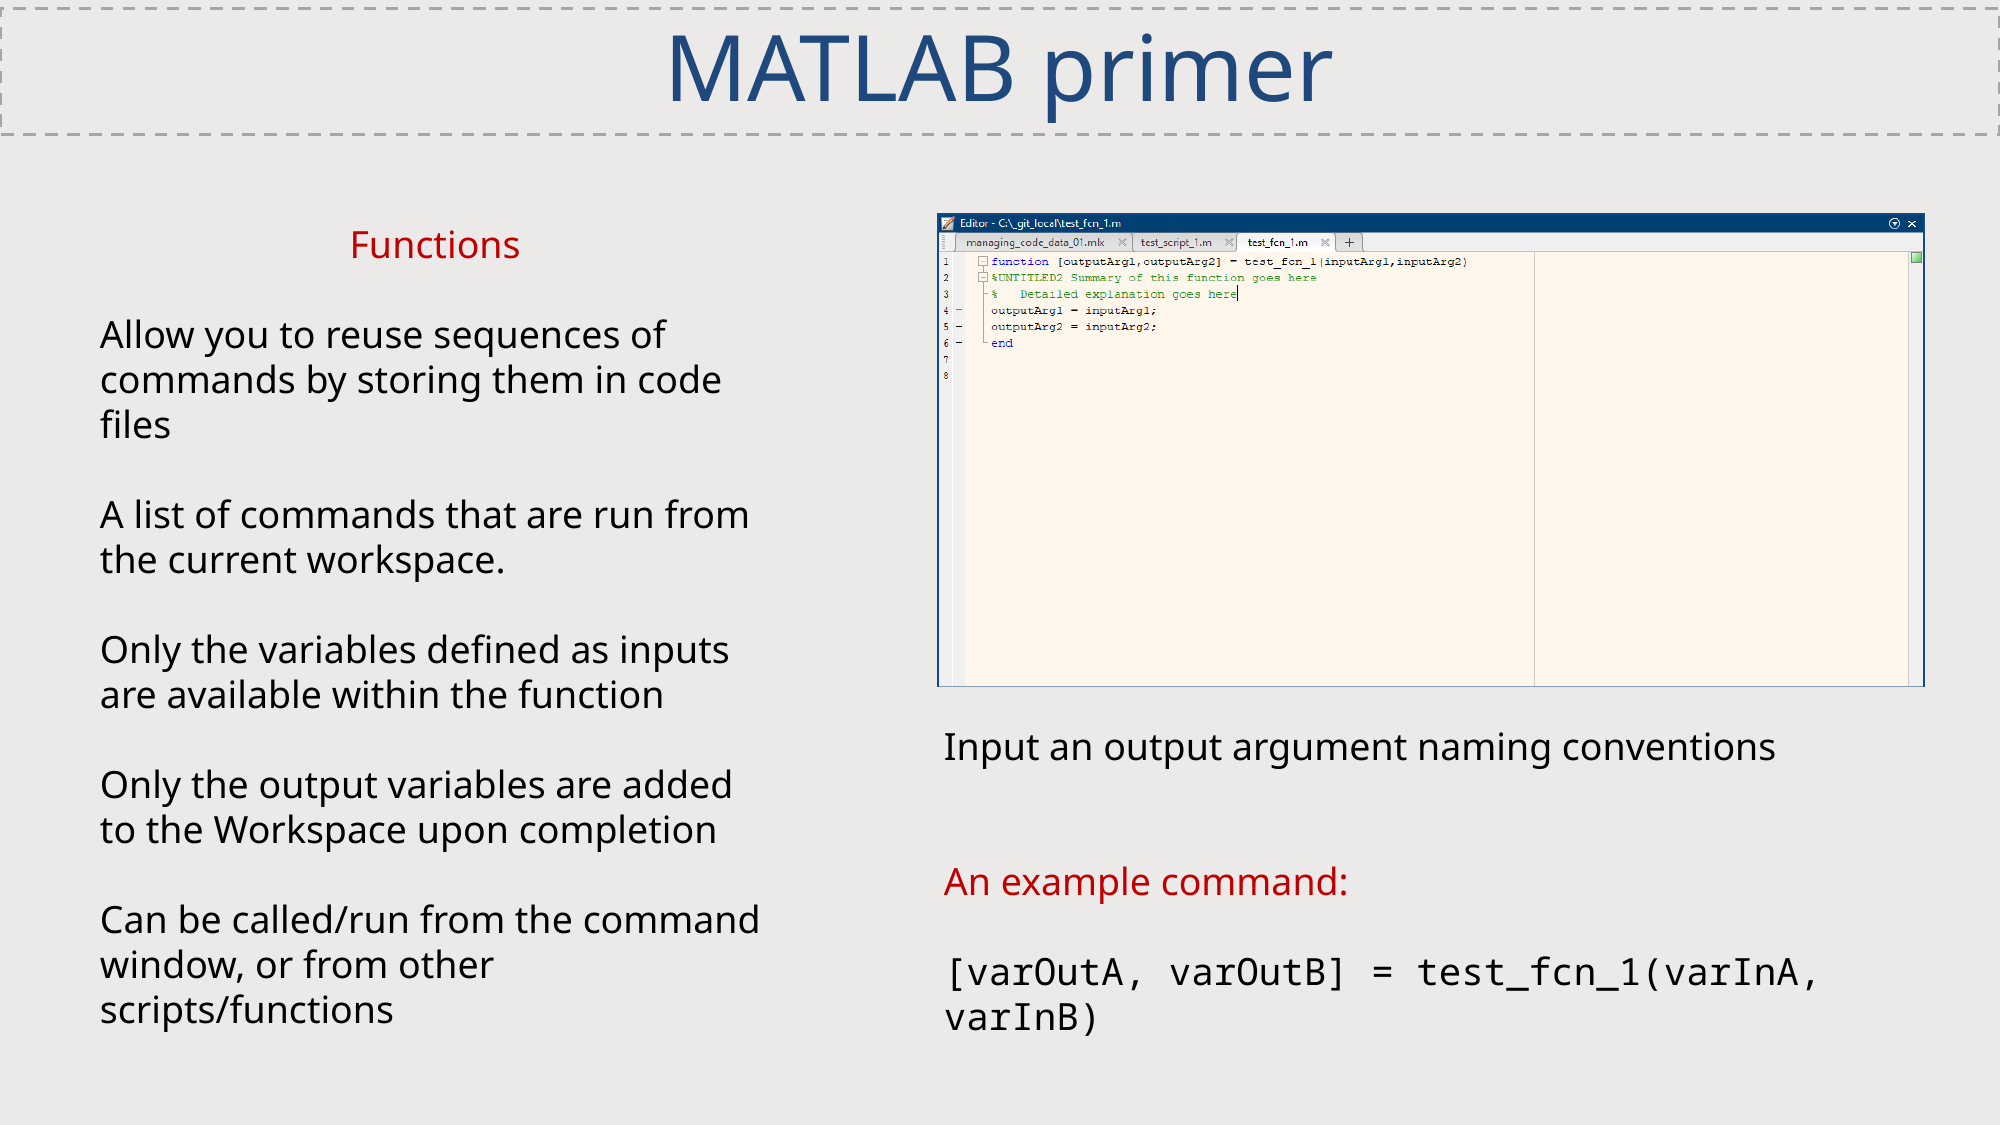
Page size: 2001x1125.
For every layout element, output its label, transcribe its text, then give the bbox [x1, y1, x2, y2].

picture [936, 212, 1926, 687]
text_box [0, 135, 2000, 1125]
text_box [0, 0, 2000, 8]
text_box Functions Allow you to reuse sequences of commands by storing them in code files A list of commands that are run from the current workspace. Only the variables defined as inputs are available within the function Only the output variables are added to the Workspace upon completion Can be called/run from the command window, or from other scripts/functions [85, 213, 786, 1084]
text_box MATLAB primer [0, 8, 2000, 135]
text_box Input an output argument naming conventions An example command: [varOutA, varOutB] = test_fcn_1(varInA, varInB) [929, 715, 2000, 1046]
